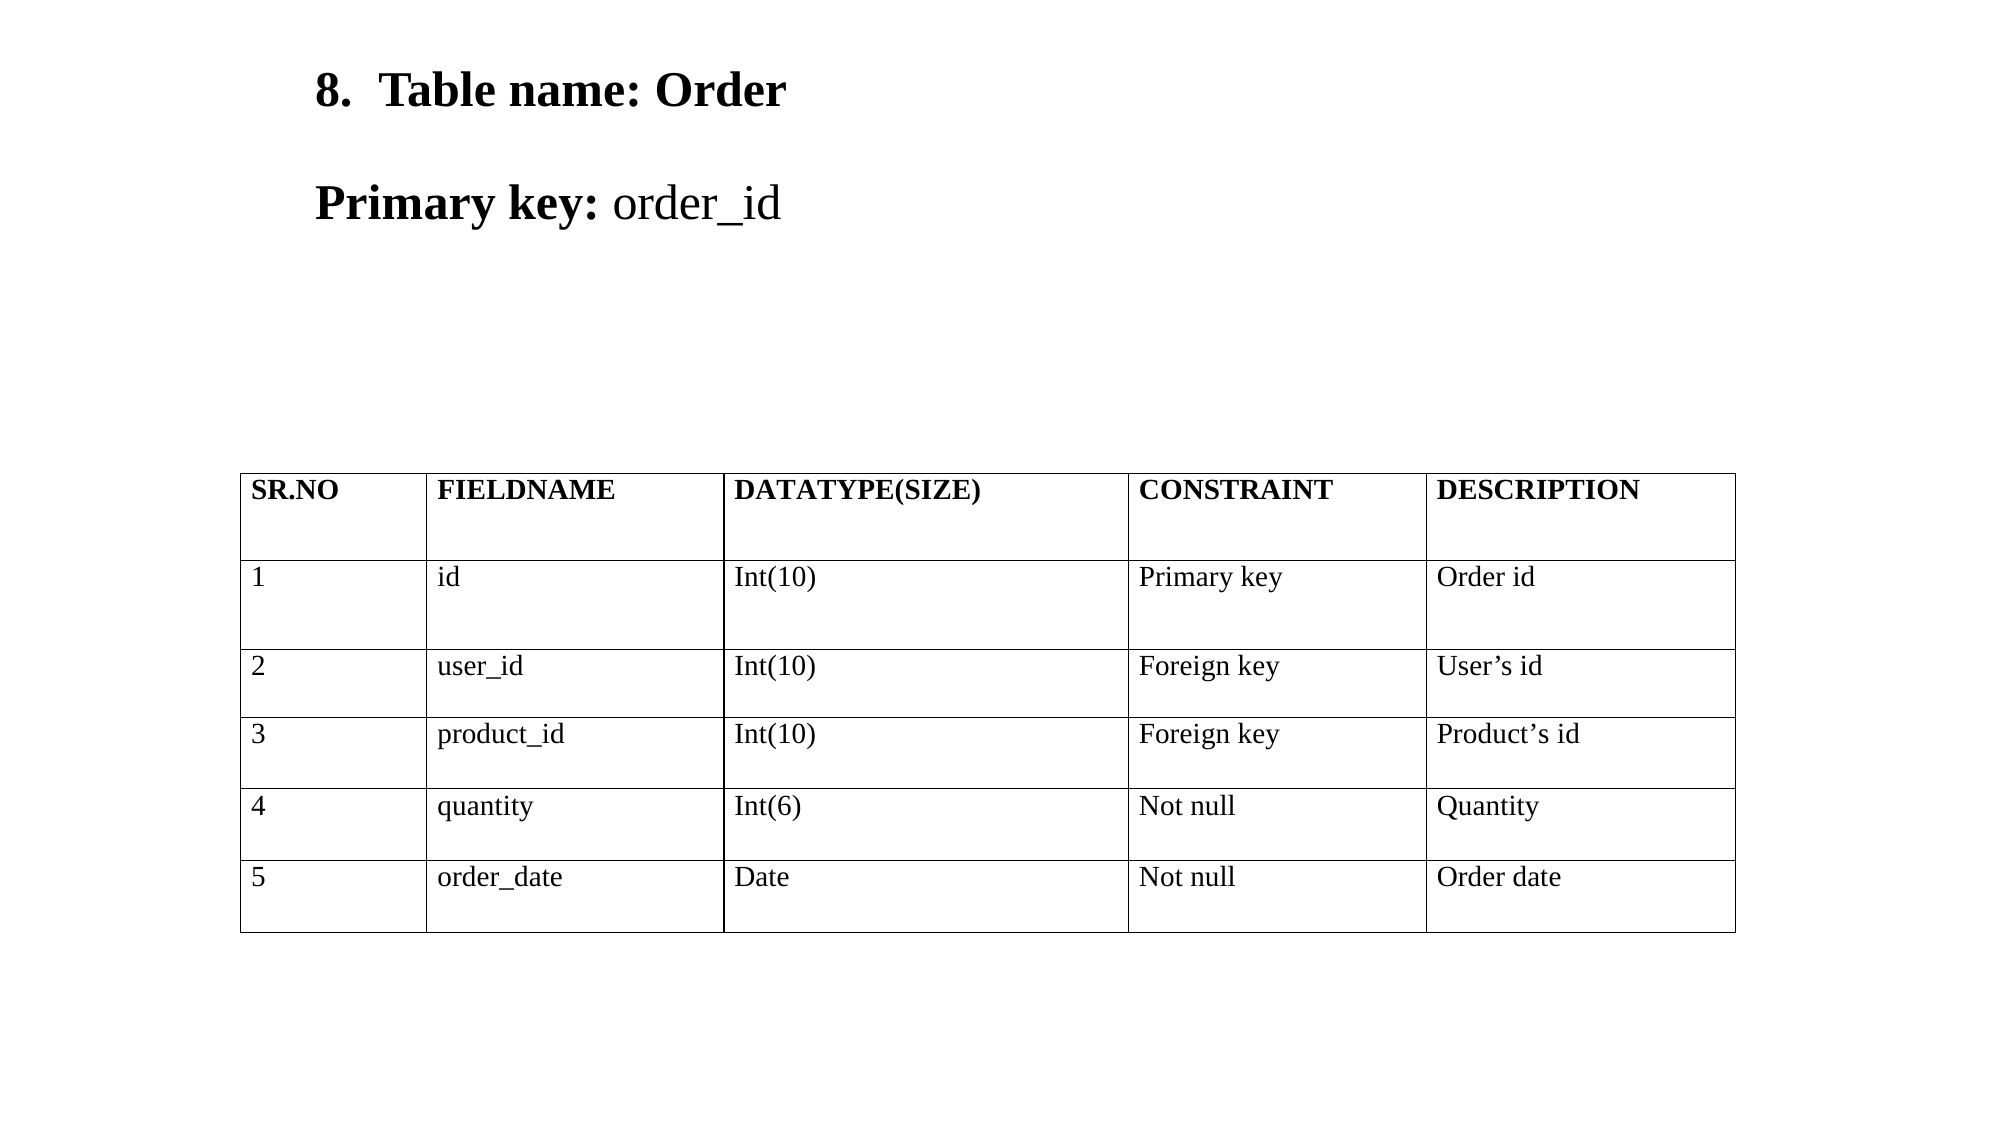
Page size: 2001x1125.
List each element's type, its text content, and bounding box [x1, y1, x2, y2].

table_cell Foreign key [1129, 650, 1426, 717]
table_cell user_id [427, 650, 723, 717]
table_cell 5 [241, 861, 426, 932]
table_header FIELDNAME [427, 474, 723, 560]
table_cell Int(10) [725, 561, 1128, 649]
table_cell id [427, 561, 723, 649]
table_cell Int(6) [725, 789, 1128, 860]
table_cell Int(10) [725, 718, 1128, 788]
table_cell Order id [1427, 561, 1735, 649]
table_cell product_id [427, 718, 723, 788]
table_cell Not null [1129, 861, 1426, 932]
table_cell Foreign key [1129, 718, 1426, 788]
table_cell 2 [241, 650, 426, 717]
table_cell quantity [427, 789, 723, 860]
table_header CONSTRAINT [1129, 474, 1426, 560]
table_header SR.NO [241, 474, 426, 560]
table_cell 4 [241, 789, 426, 860]
table_cell order_date [427, 861, 723, 932]
table_cell User’s id [1427, 650, 1735, 717]
title 8. Table name: Order Primary key: order_id [300, 18, 1736, 271]
table_cell Quantity [1427, 789, 1735, 860]
table_header DESCRIPTION [1427, 474, 1735, 560]
table_cell Primary key [1129, 561, 1426, 649]
table_cell 1 [241, 561, 426, 649]
table_cell Int(10) [725, 650, 1128, 717]
table_cell Not null [1129, 789, 1426, 860]
table_cell 3 [241, 718, 426, 788]
table_cell Date [725, 861, 1128, 932]
table_cell Product’s id [1427, 718, 1735, 788]
table_cell Order date [1427, 861, 1735, 932]
table_header DATATYPE(SIZE) [725, 474, 1128, 560]
